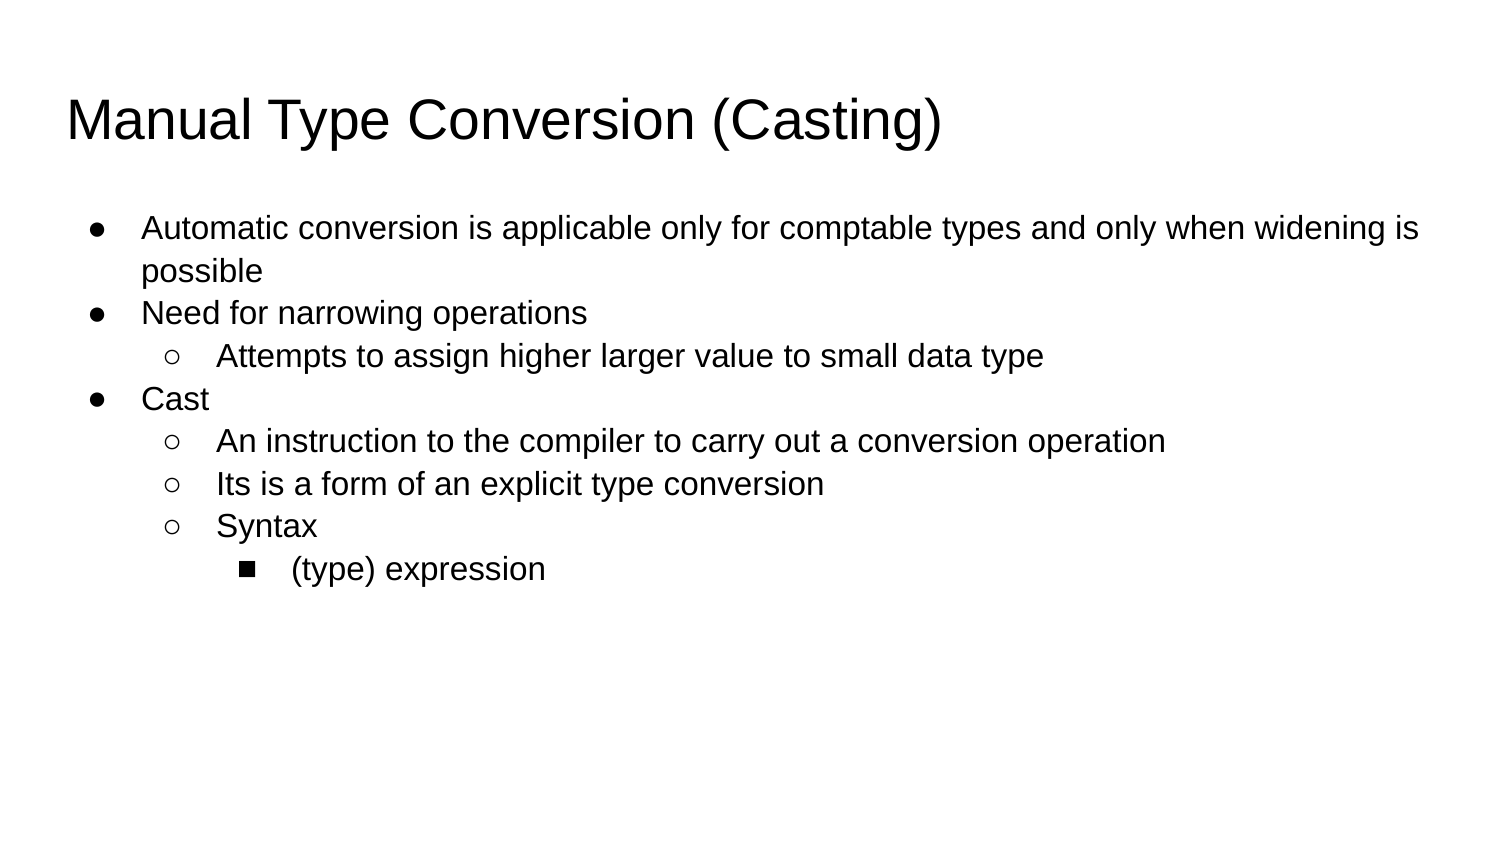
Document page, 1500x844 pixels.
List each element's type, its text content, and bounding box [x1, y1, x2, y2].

list Automatic conversion is applicable only for comptable types and only when widening is possible Need for narrowing operations Attempts to assign higher larger value to small data type Cast An instruction to the compiler to carry out a conversion operation Its is a form of an explicit type conversion Syntax (type) expression [51, 189, 1449, 750]
title Manual Type Conversion (Casting) [51, 72, 1449, 167]
